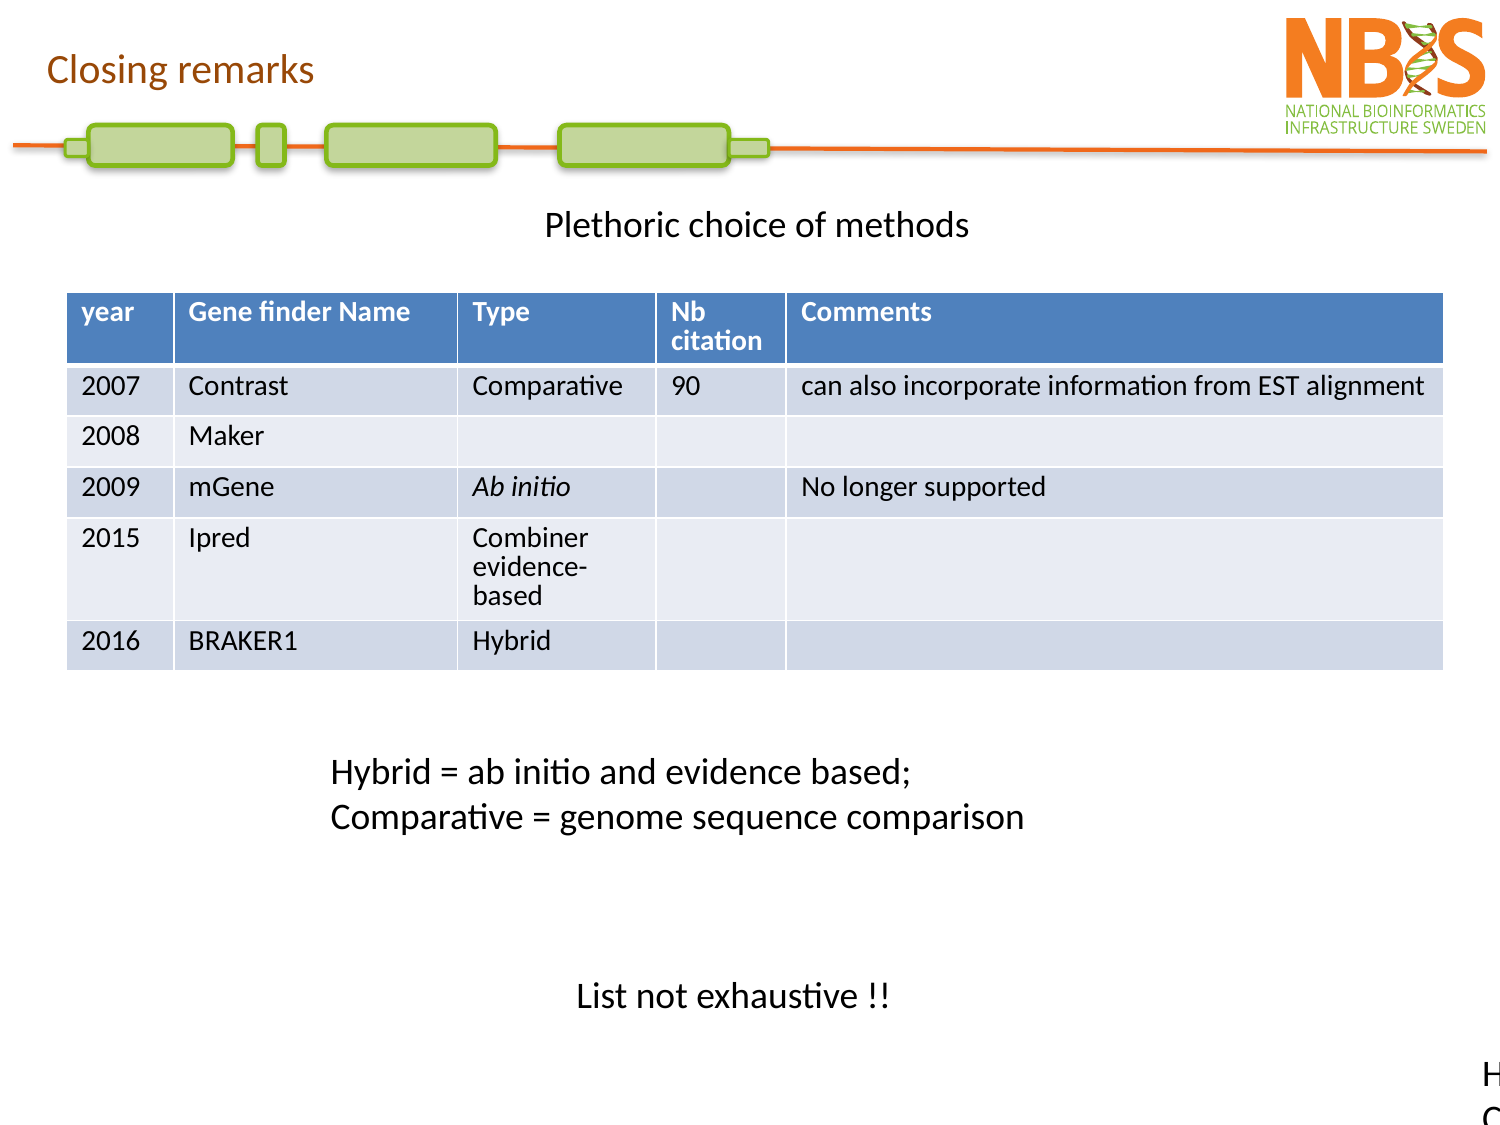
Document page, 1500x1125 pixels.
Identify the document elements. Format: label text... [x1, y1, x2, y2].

table_cell Combiner evidence-based [458, 519, 655, 620]
table_cell [458, 417, 655, 466]
table_cell 2008 [67, 417, 173, 466]
table_cell Hybrid [458, 621, 655, 670]
table_cell [657, 519, 785, 620]
table_cell No longer supported [787, 468, 1443, 517]
table_cell can also incorporate information from EST alignment [787, 368, 1443, 415]
table_cell Ipred [175, 519, 457, 620]
table_cell [657, 417, 785, 466]
table_header year [67, 293, 173, 363]
table_cell [787, 519, 1443, 620]
text_box List not exhaustive !! [561, 963, 963, 1024]
table_cell 2015 [67, 519, 173, 620]
table_cell BRAKER1 [175, 621, 457, 670]
text_box Plethoric choice of methods [529, 192, 1066, 252]
table_cell [787, 417, 1443, 466]
table_cell mGene [175, 468, 457, 517]
text_box Hybrid = ab initio and evidence based; Comparative = genome sequence comparison [315, 739, 1066, 845]
table_cell Maker [175, 417, 457, 466]
table_cell Ab initio [458, 468, 655, 517]
table_header Comments [787, 293, 1443, 363]
table_header Nb citation [657, 293, 785, 363]
table_cell 90 [657, 368, 785, 415]
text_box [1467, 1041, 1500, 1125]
table_header Type [458, 293, 655, 363]
table_cell [657, 621, 785, 670]
table_cell Contrast [175, 368, 457, 415]
table_cell [787, 621, 1443, 670]
table_cell 2016 [67, 621, 173, 670]
table_cell 2007 [67, 368, 173, 415]
table_cell 2009 [67, 468, 173, 517]
table_cell [657, 468, 785, 517]
text_box Closing remarks [32, 34, 340, 100]
table_cell Comparative [458, 368, 655, 415]
table_header Gene finder Name [175, 293, 457, 363]
